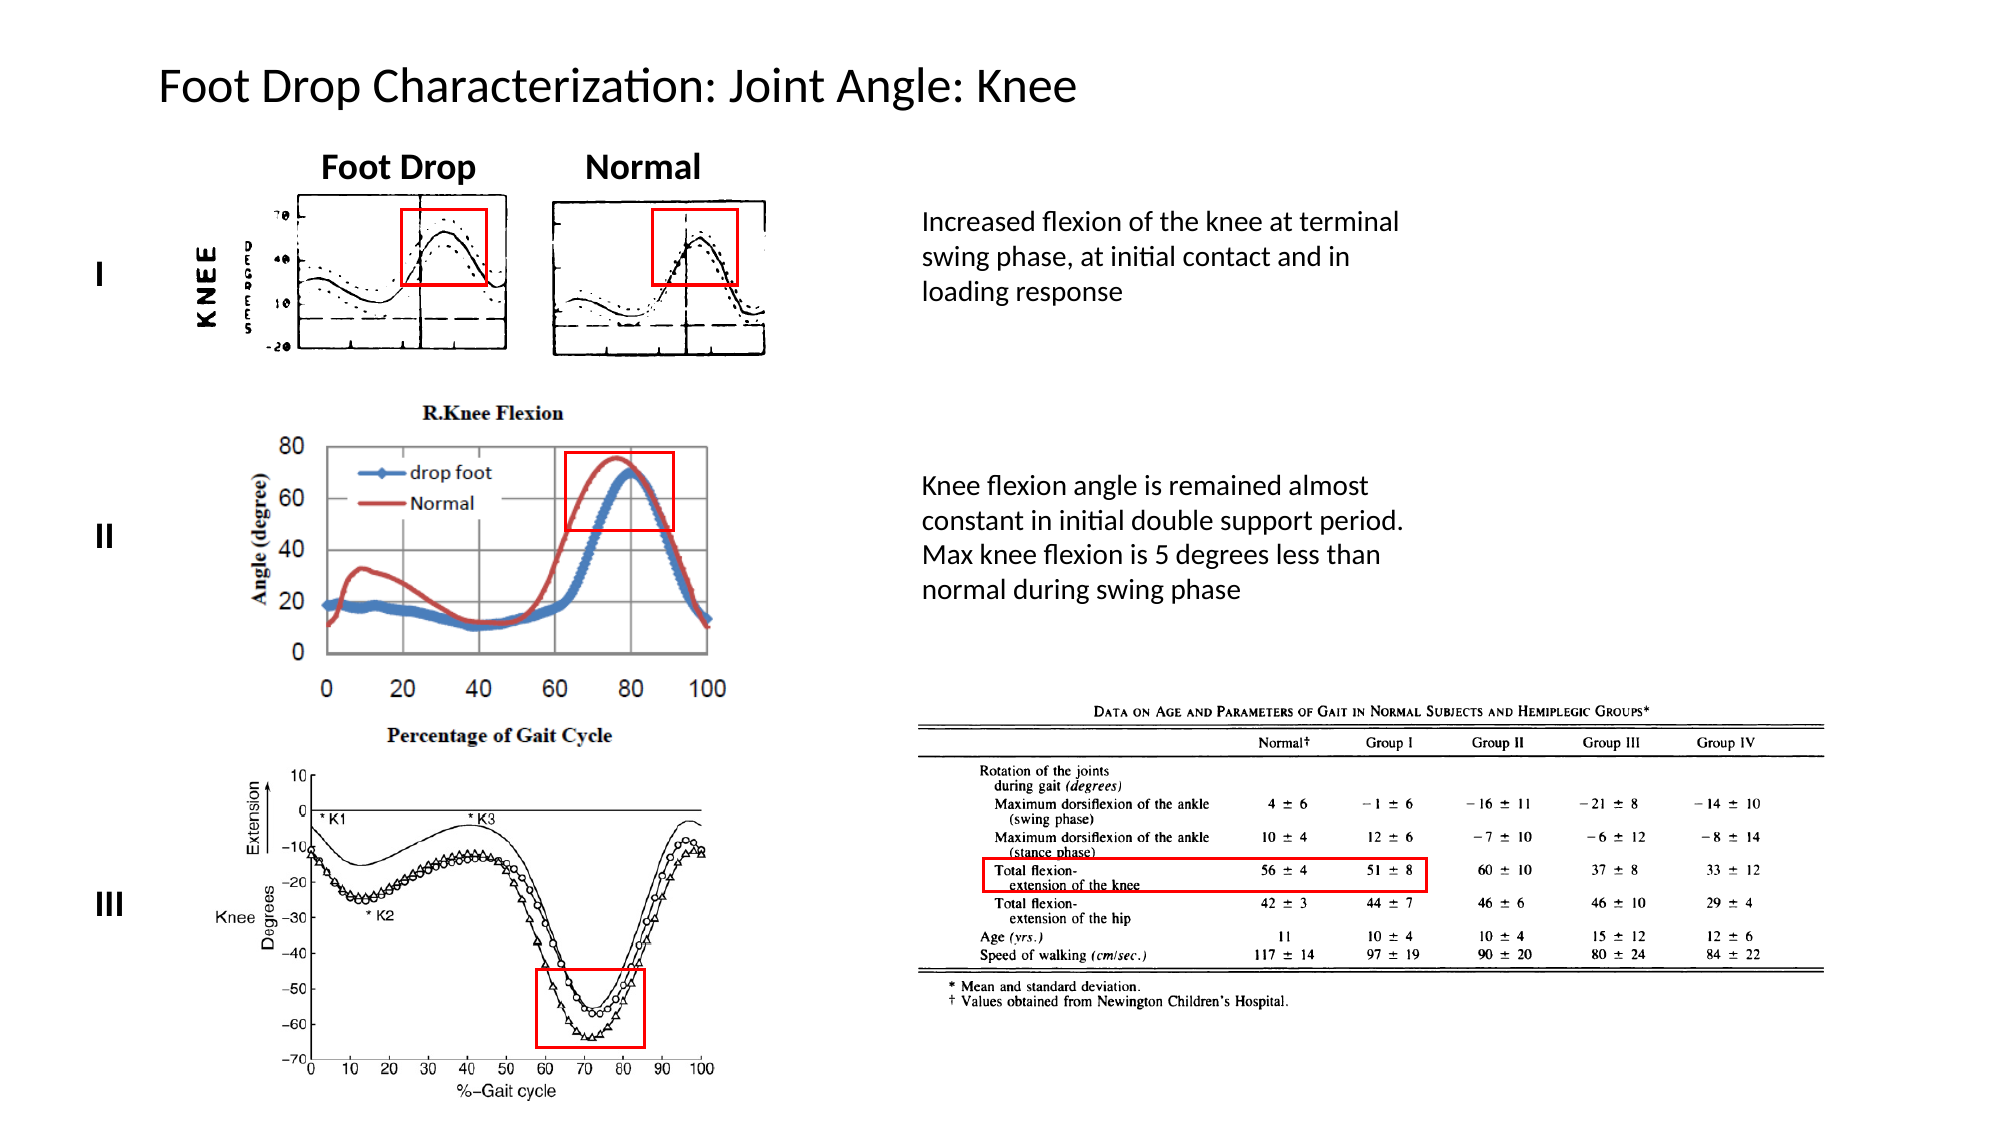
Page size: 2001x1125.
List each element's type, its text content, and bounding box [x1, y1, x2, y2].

text_box Knee flexion angle is remained almost constant in initial double support period. Max knee flexion is 5 degrees less than normal during swing phase [907, 458, 1445, 613]
picture [175, 184, 513, 369]
picture [525, 184, 804, 360]
text_box Increased flexion of the knee at terminal swing phase, at initial contact and in loading response [907, 195, 1445, 315]
text_box III [79, 871, 153, 932]
text_box Foot Drop Characterization: Joint Angle: Knee [143, 45, 1172, 120]
text_box II [79, 503, 138, 564]
text_box I [79, 241, 138, 302]
picture [907, 700, 1833, 1017]
picture [185, 377, 758, 1116]
text_box Normal [570, 134, 777, 184]
text_box Foot Drop [306, 134, 513, 184]
